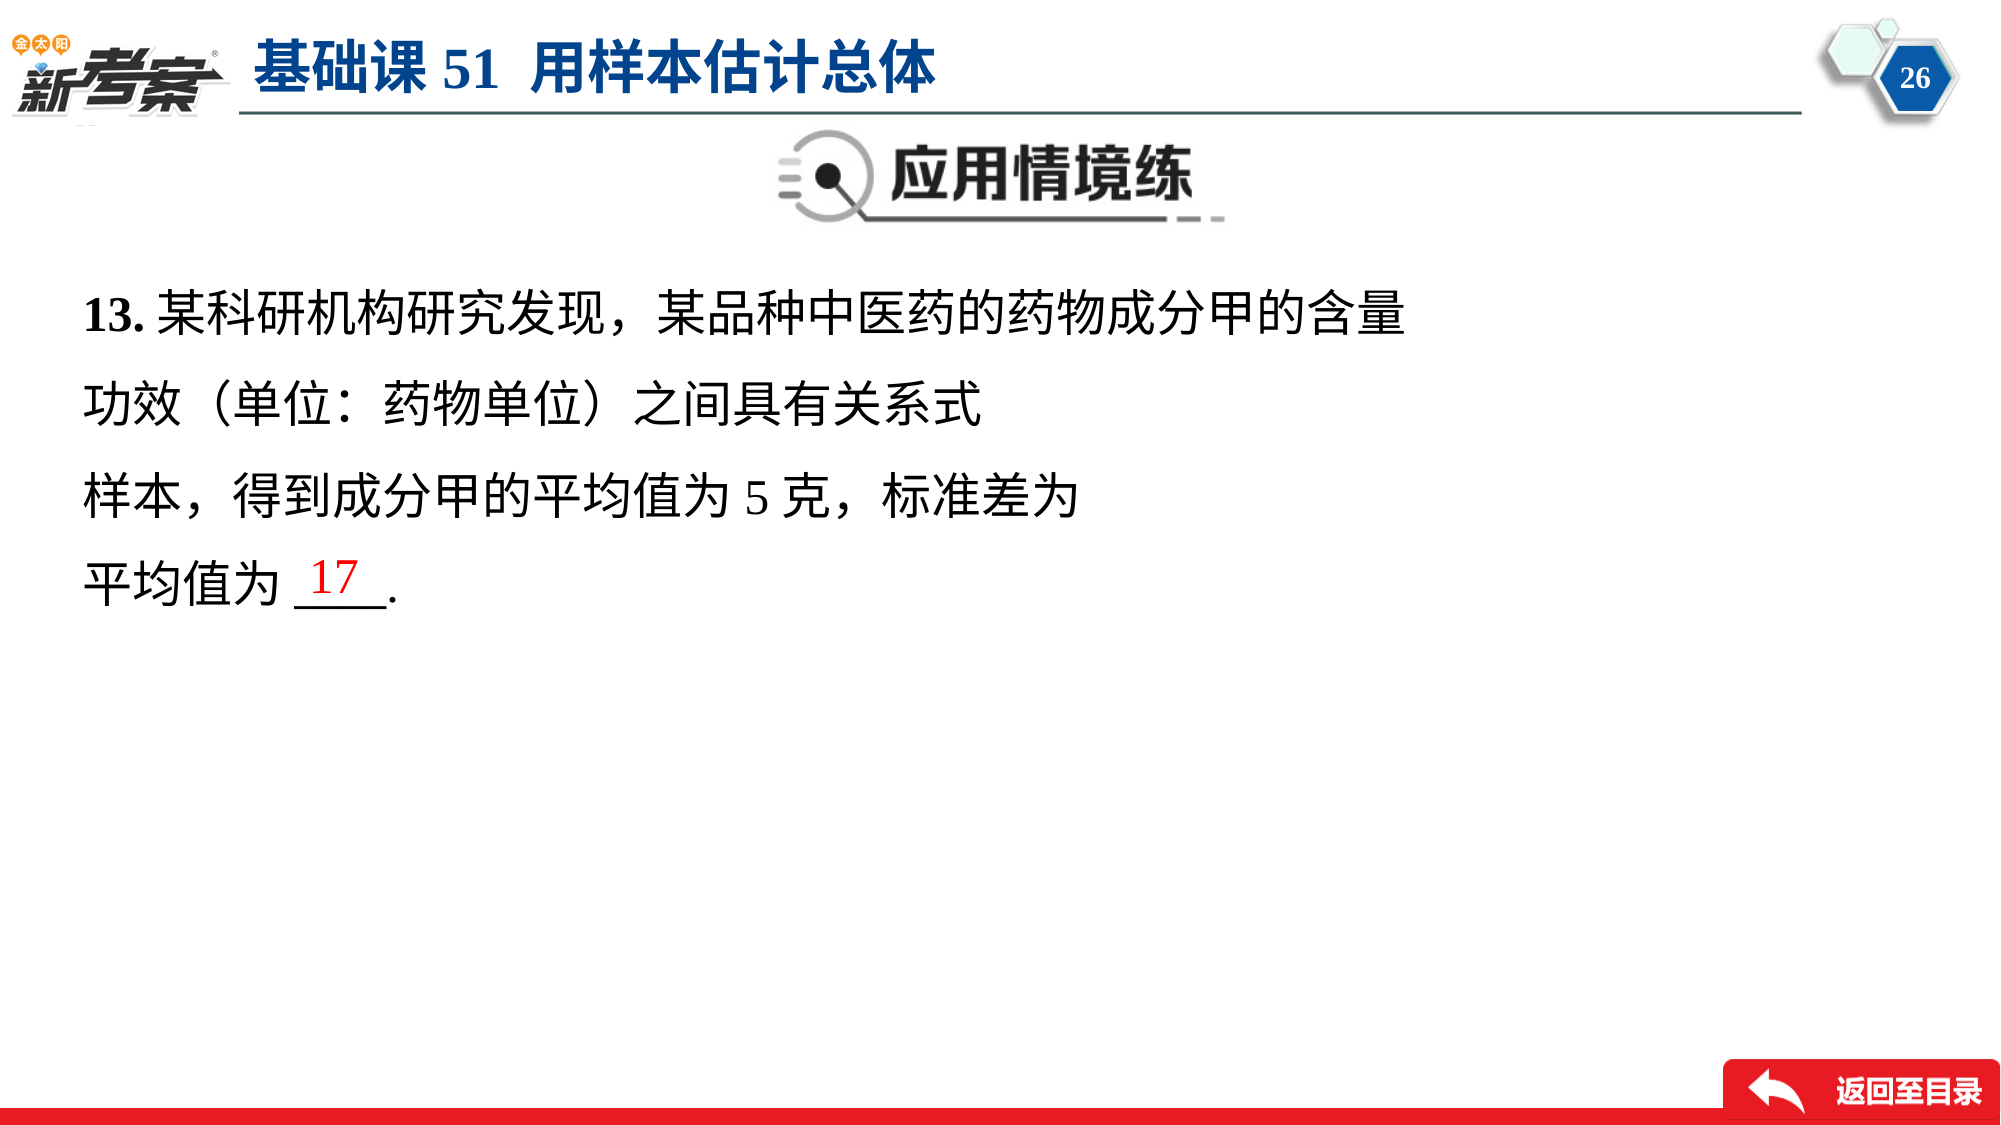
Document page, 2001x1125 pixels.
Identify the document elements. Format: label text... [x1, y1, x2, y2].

text_box 17 [290, 516, 377, 595]
picture [0, 0, 2001, 1125]
